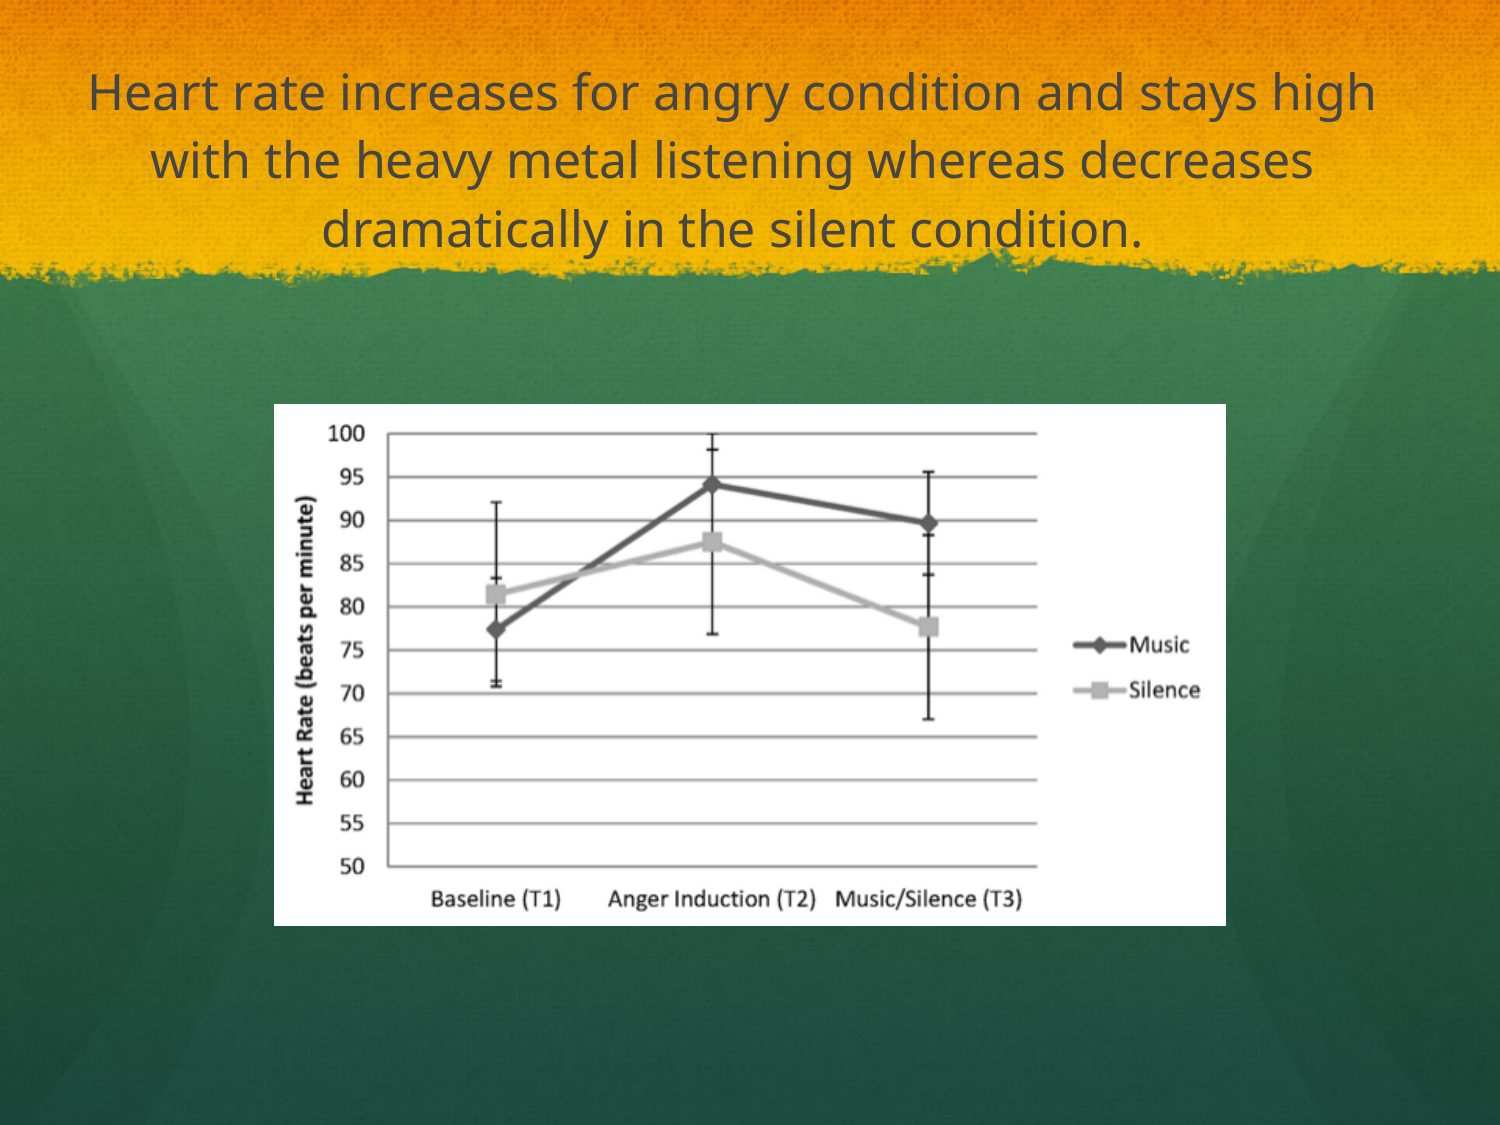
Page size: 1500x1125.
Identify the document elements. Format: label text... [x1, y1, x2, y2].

picture [0, 0, 1500, 1125]
list [51, 252, 1449, 1000]
title Heart rate increases for angry condition and stays high with the heavy metal listening whereas decreases dramatically in the silent condition. [39, 103, 1427, 326]
